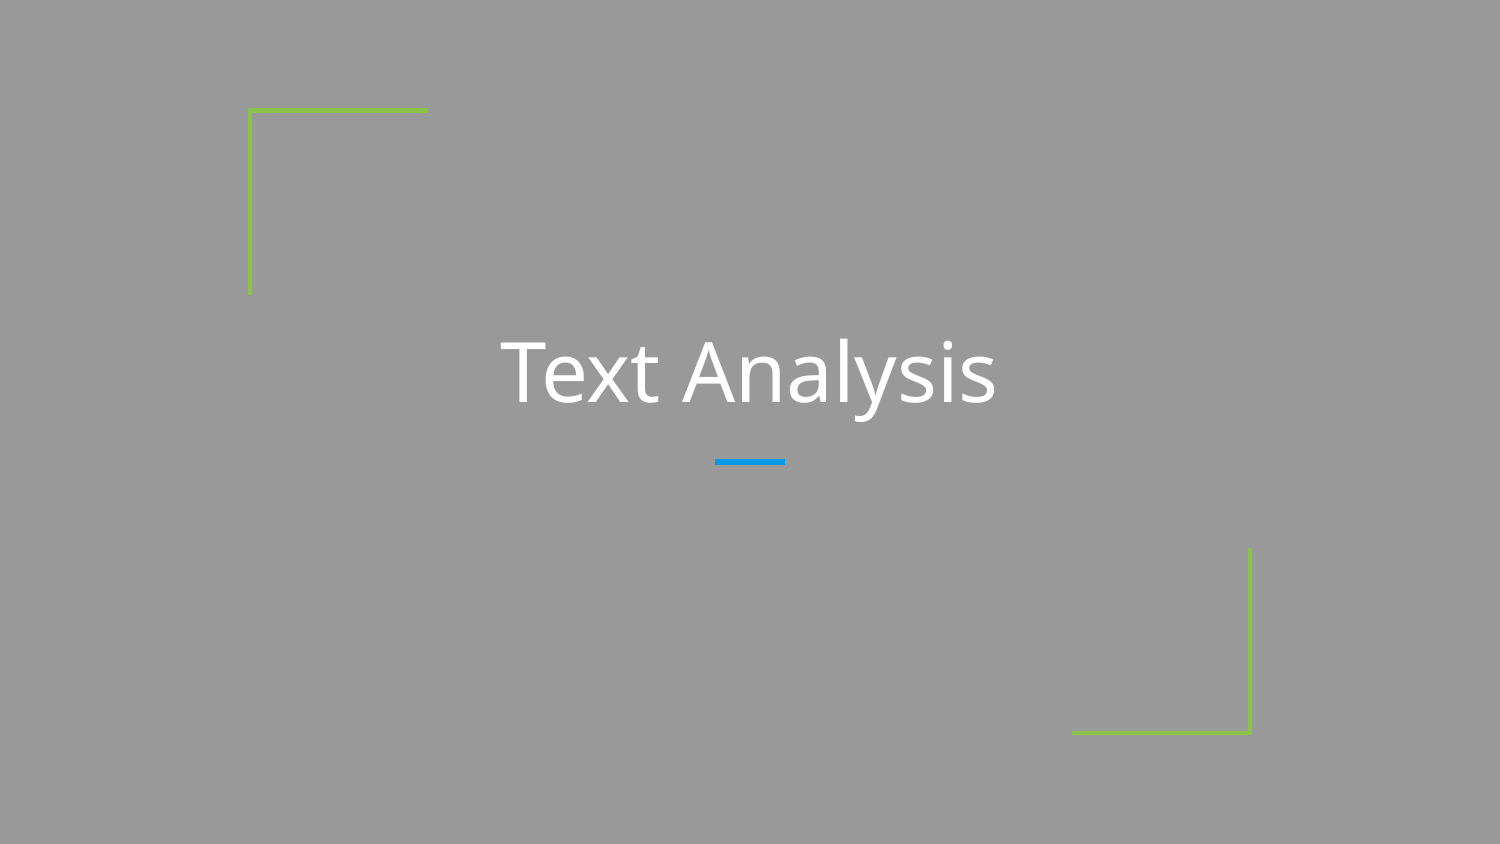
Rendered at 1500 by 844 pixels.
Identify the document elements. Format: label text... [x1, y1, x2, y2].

title Text Analysis [275, 195, 1225, 435]
